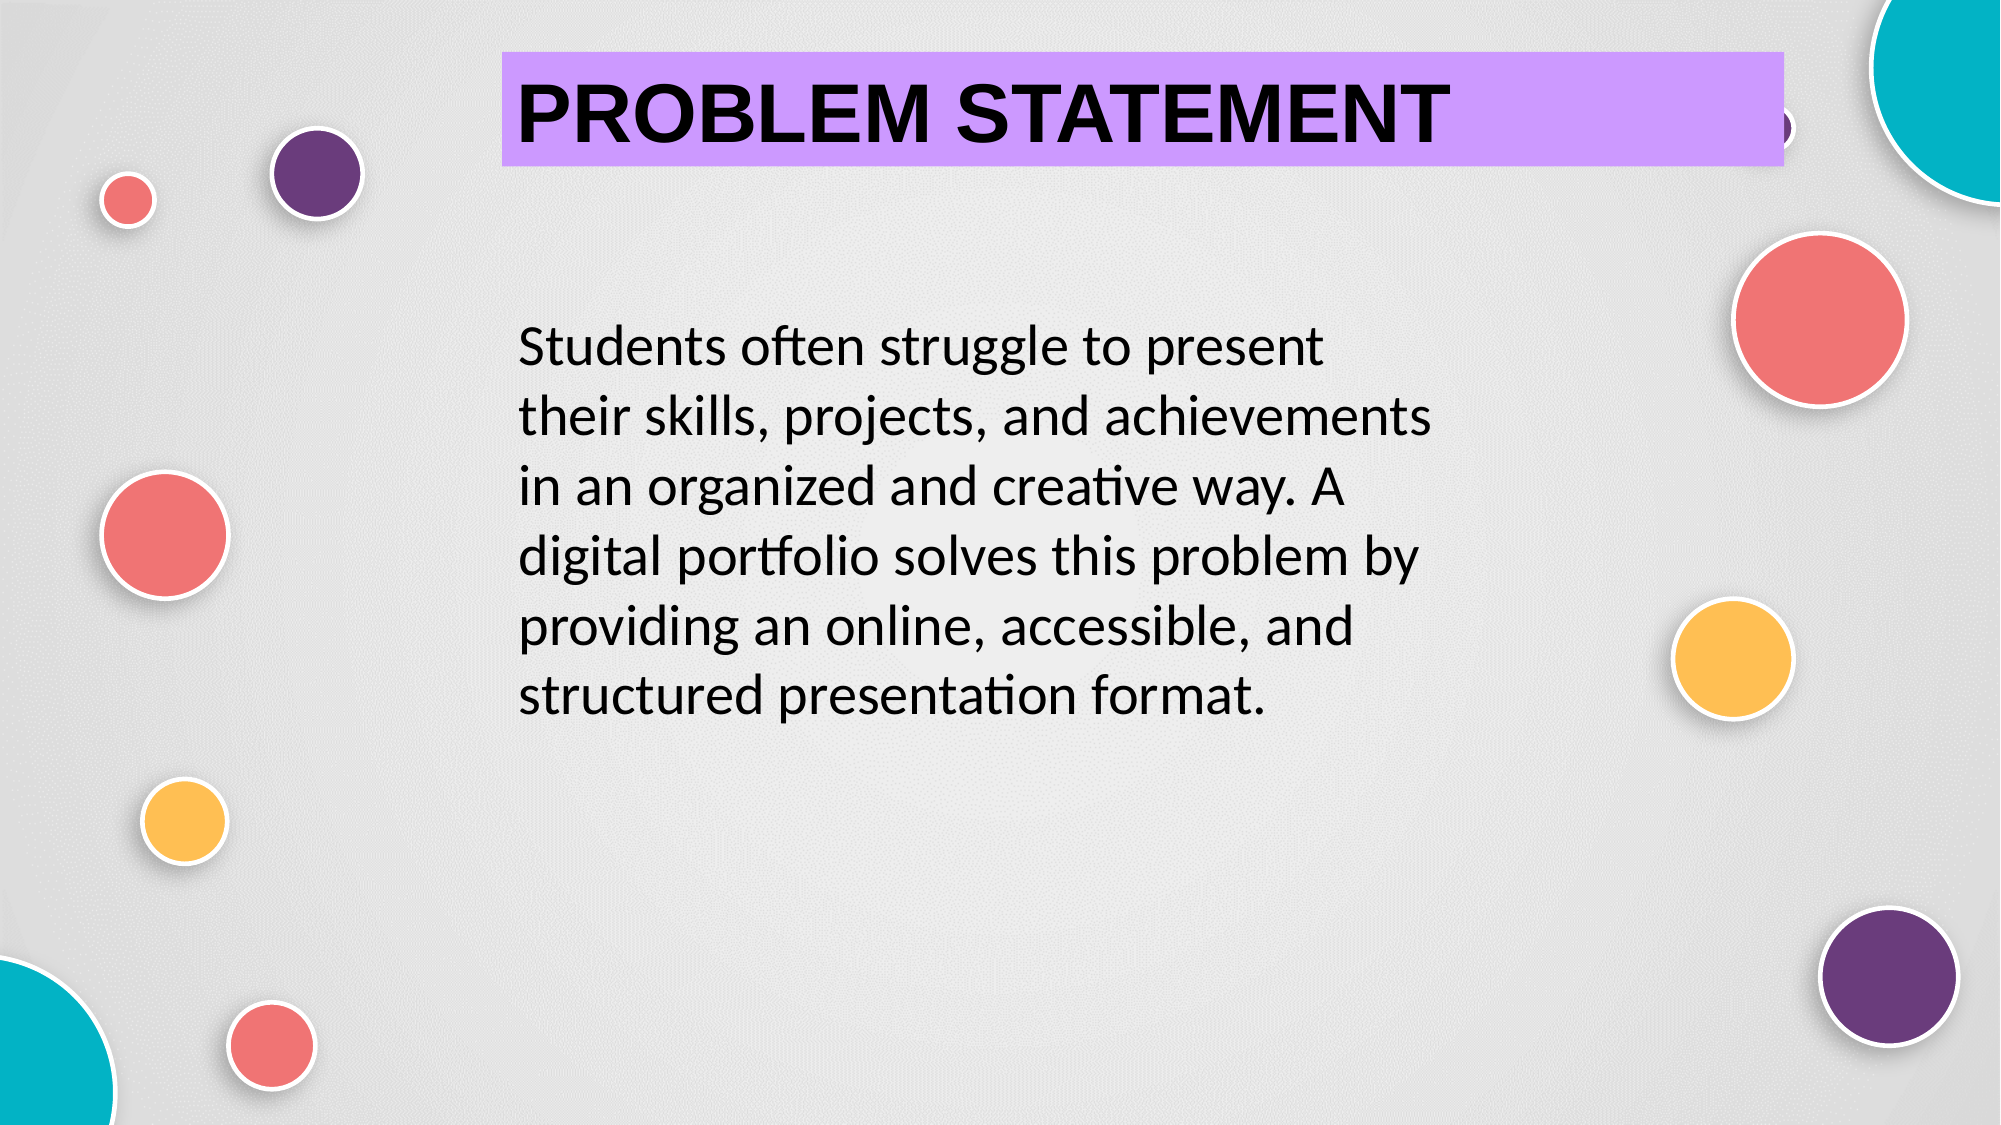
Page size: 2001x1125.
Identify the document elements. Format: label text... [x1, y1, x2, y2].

text_box [0, 957, 116, 1125]
picture [0, 0, 2001, 1125]
text_box [1733, 233, 1908, 407]
text_box PROBLEM STATEMENT [502, 51, 1785, 167]
text_box [271, 128, 363, 220]
text_box [101, 173, 155, 227]
text_box [1785, 110, 1794, 146]
text_box [142, 778, 228, 864]
text_box [1820, 907, 1959, 1046]
text_box [228, 1002, 316, 1090]
text_box [1673, 598, 1794, 720]
text_box Students often struggle to present their skills, projects, and achievements in an organized and creative way. A digital portfolio solves this problem by providing an online, accessible, and structured presentation format. [503, 299, 1457, 735]
text_box [1871, 0, 2000, 205]
text_box [101, 471, 229, 599]
